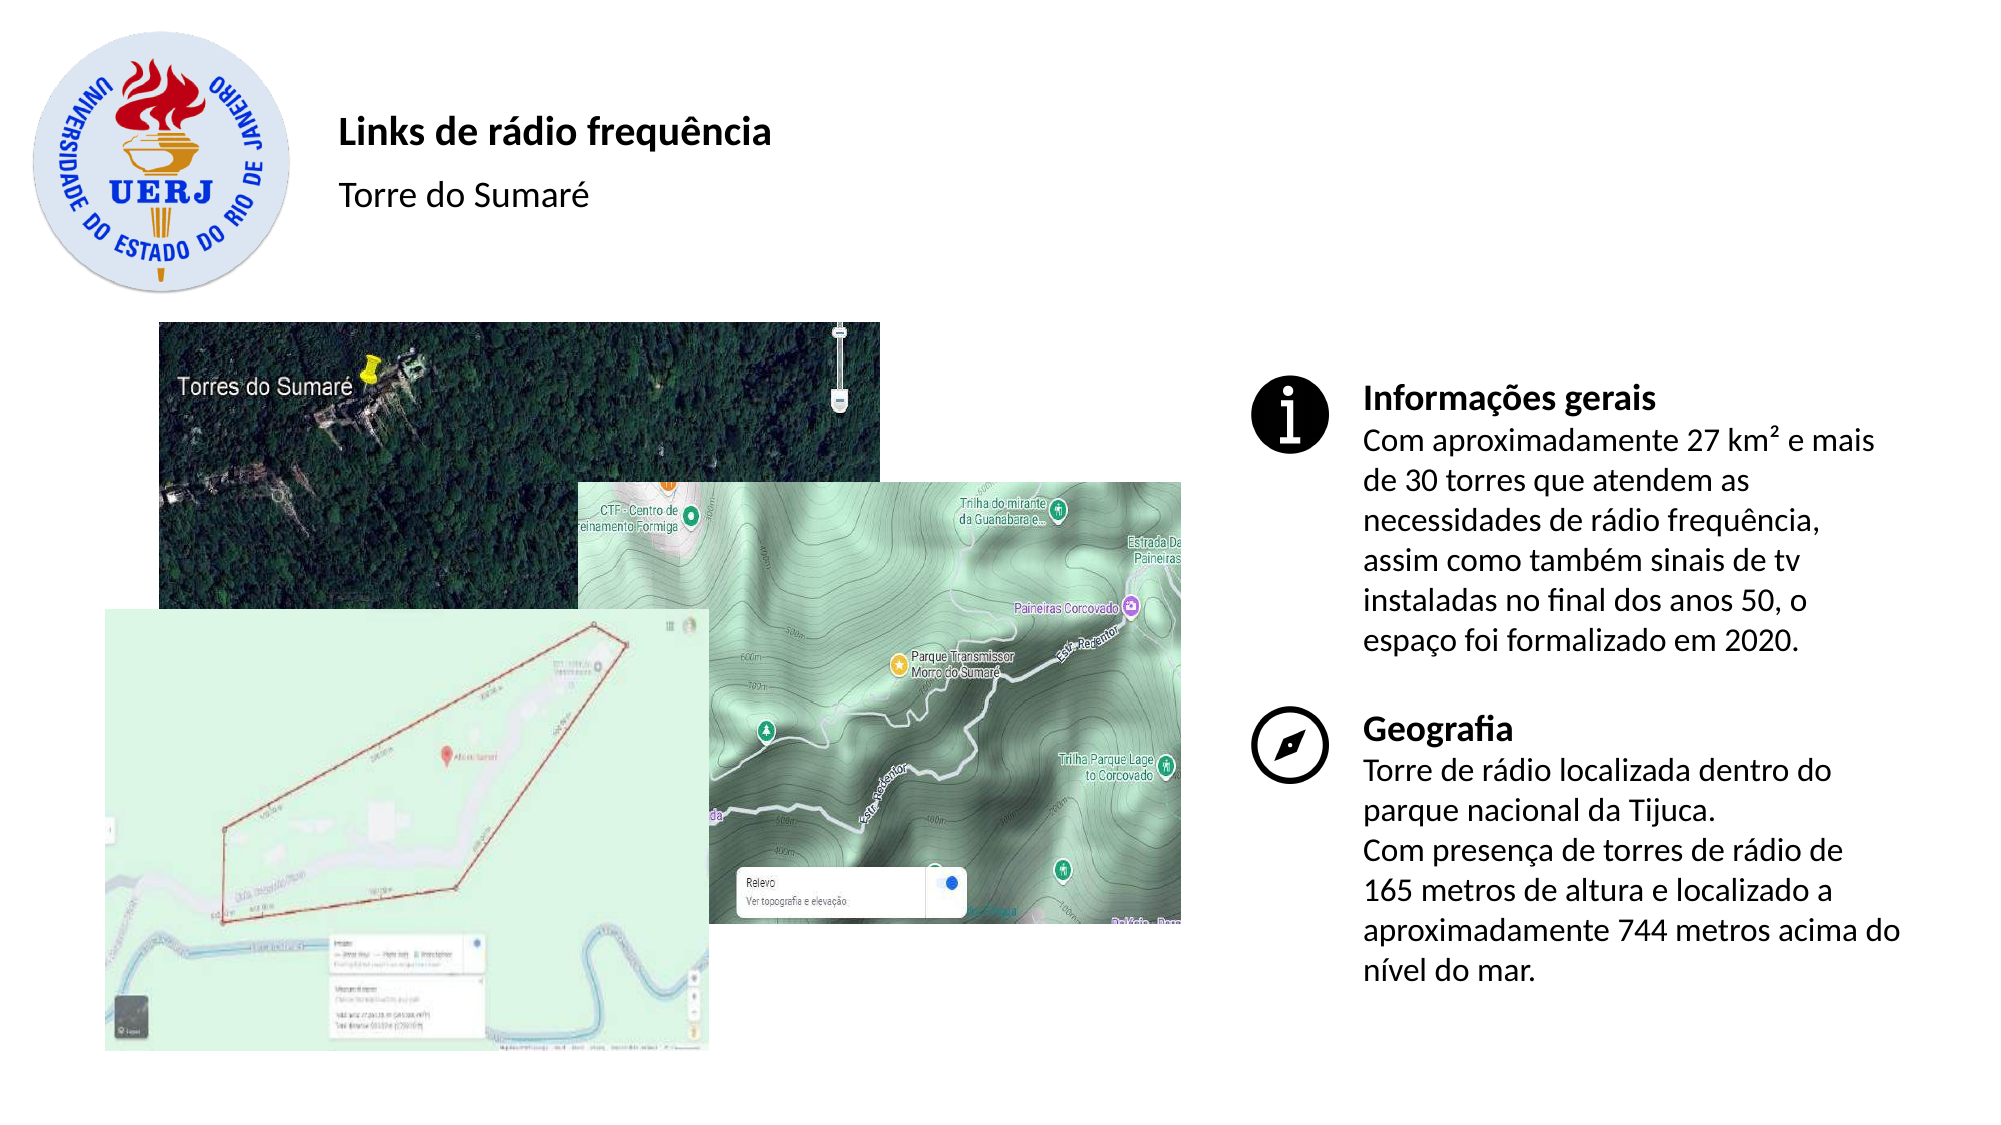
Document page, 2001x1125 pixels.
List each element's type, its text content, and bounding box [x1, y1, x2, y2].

picture [105, 322, 1181, 1051]
text_box Torre do Sumaré [323, 162, 1242, 223]
text_box Informações gerais Com aproximadamente 27 km² e mais de 30 torres que atendem as necessidades de rádio frequência, assim como também sinais de tv instaladas no final dos anos 50, o espaço foi formalizado em 2020. [1348, 365, 1917, 666]
text_box Links de rádio frequência [323, 96, 1242, 162]
picture [1241, 696, 1339, 794]
picture [30, 30, 292, 296]
text_box Geografia Torre de rádio localizada dentro do parque nacional da Tijuca. Com presença de torres de rádio de 165 metros de altura e localizado a aproximadamente 744 metros acima do nível do mar. [1348, 696, 1917, 996]
picture [1241, 365, 1339, 464]
